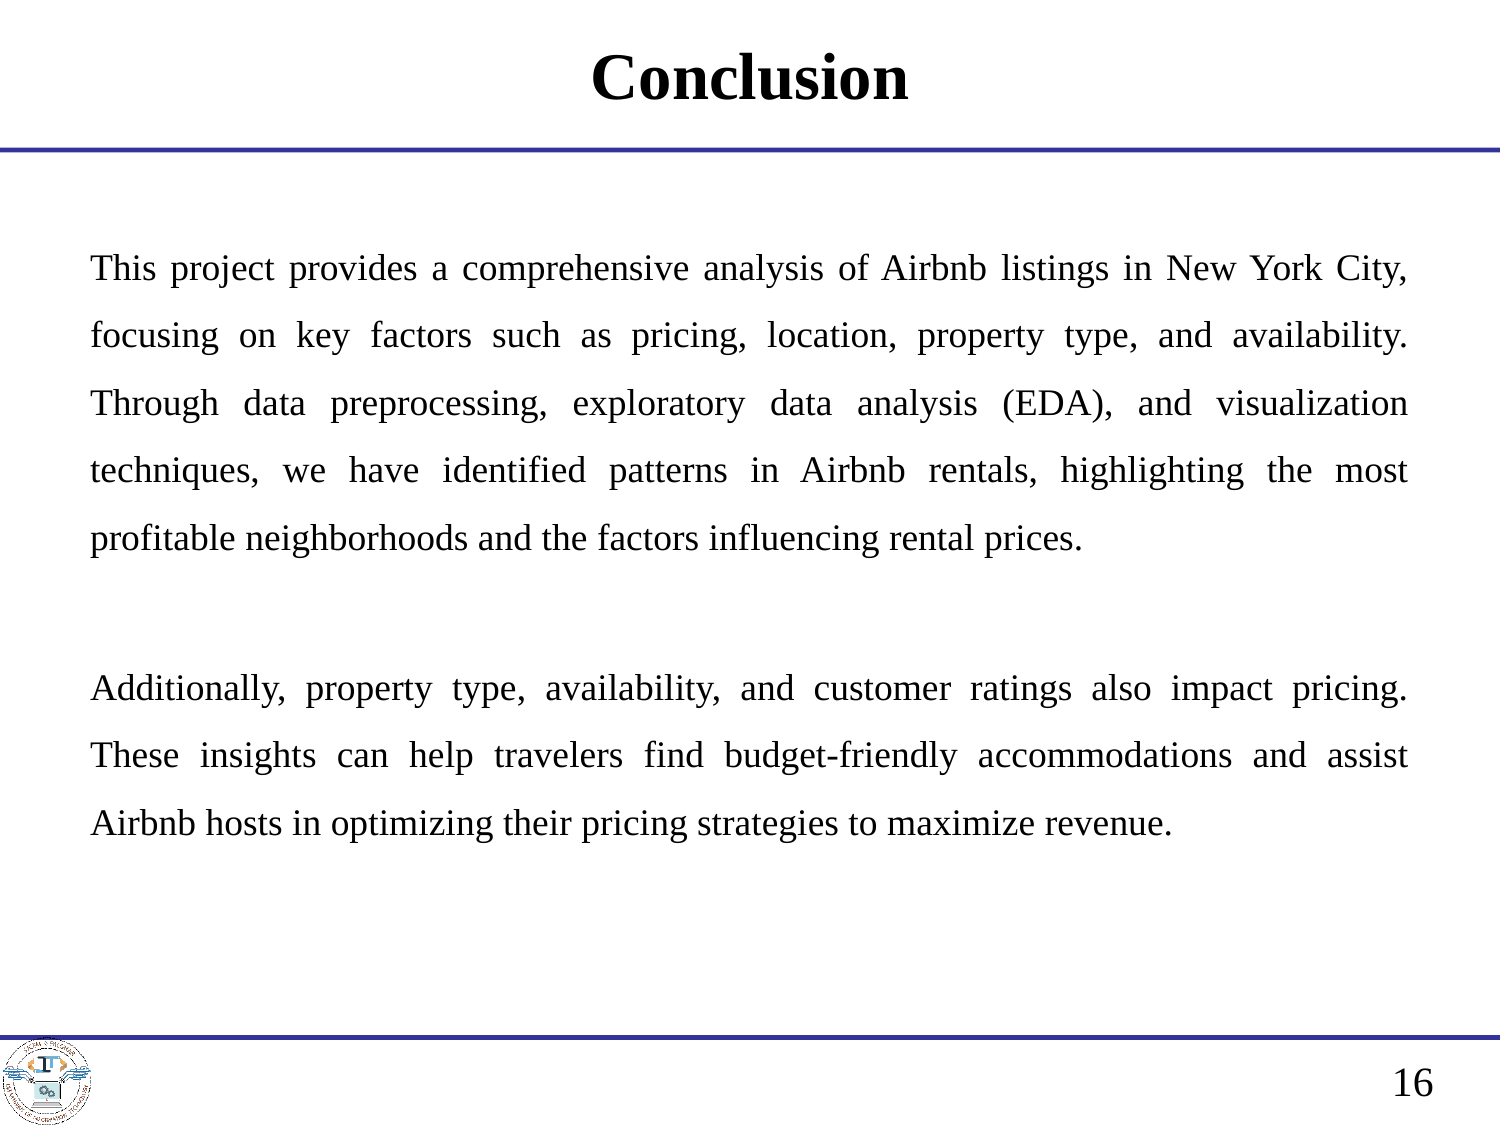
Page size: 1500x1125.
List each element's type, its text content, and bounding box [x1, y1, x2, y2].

title Conclusion [74, 19, 1426, 126]
picture [0, 1037, 93, 1125]
text_box 16 [1376, 1046, 1449, 1112]
list This project provides a comprehensive analysis of Airbnb listings in New York City, focusing on key factors such as pricing, location, property type, and availability. Through data preprocessing, exploratory data analysis (EDA), and visualization techniques, we have identified patterns in Airbnb rentals, highlighting the most profitable neighborhoods and the factors influencing rental prices. Additionally, property type, availability, and customer ratings also impact pricing. These insights can help travelers find budget-friendly accommodations and assist Airbnb hosts in optimizing their pricing strategies to maximize revenue. [74, 212, 1426, 951]
